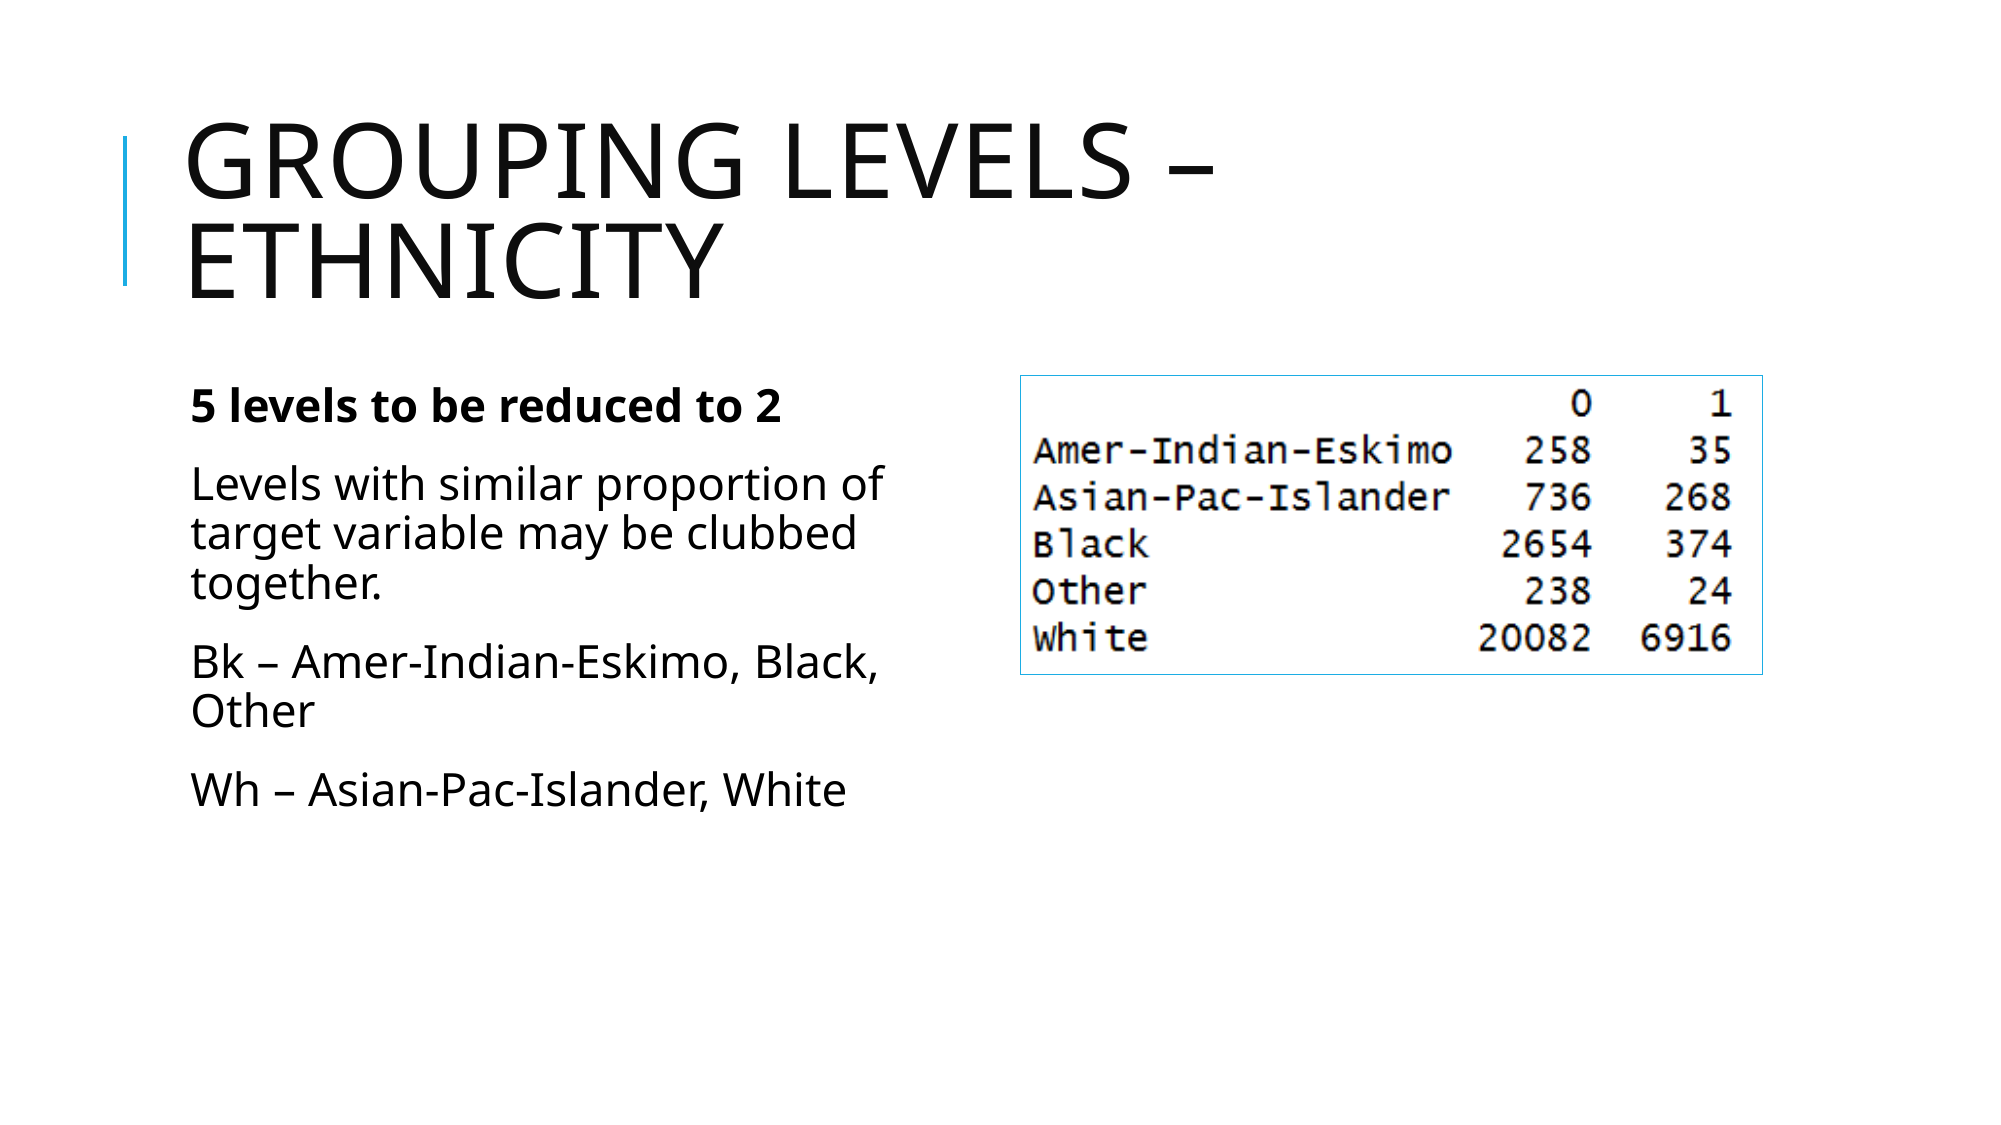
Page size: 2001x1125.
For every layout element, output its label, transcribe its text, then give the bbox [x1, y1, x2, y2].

list 5 levels to be reduced to 2 Levels with similar proportion of target variable may be clubbed together. Bk – Amer-Indian-Eskimo, Black, Other Wh – Asian-Pac-Islander, White [168, 375, 948, 1035]
title Grouping levels – ethnicity [168, 96, 1763, 342]
picture [1019, 374, 1763, 675]
